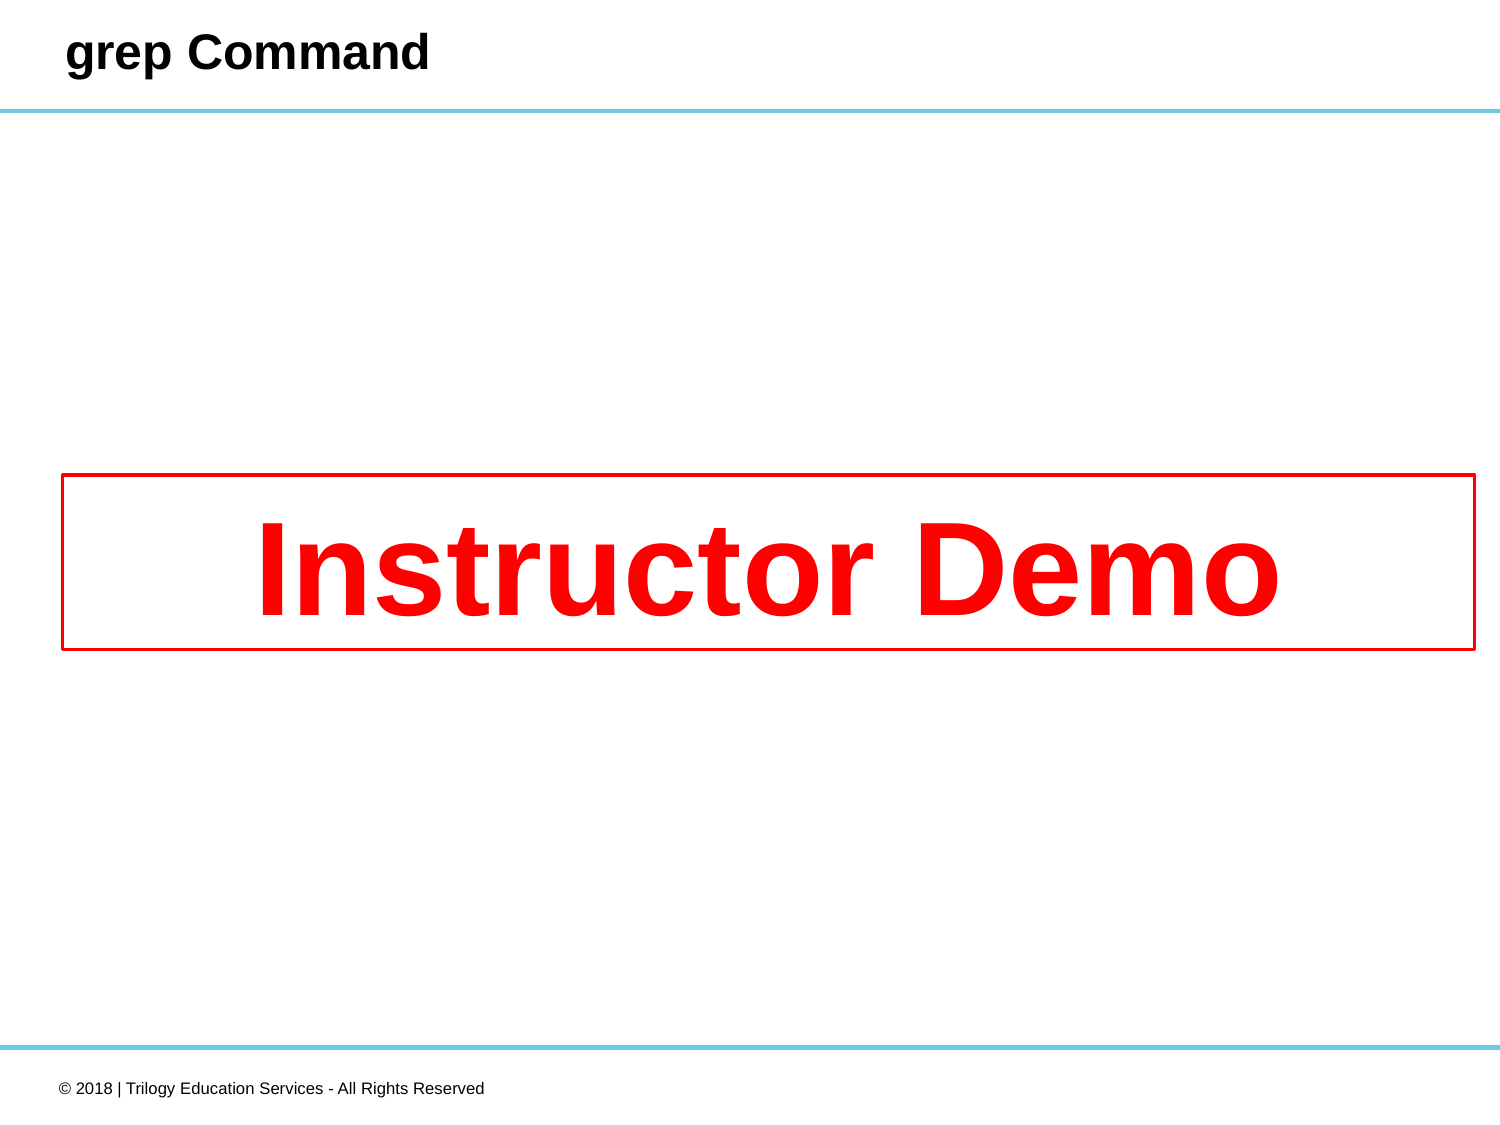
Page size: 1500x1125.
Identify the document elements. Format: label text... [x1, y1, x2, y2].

text_box Instructor Demo [62, 474, 1475, 650]
title grep Command [50, 0, 1475, 108]
